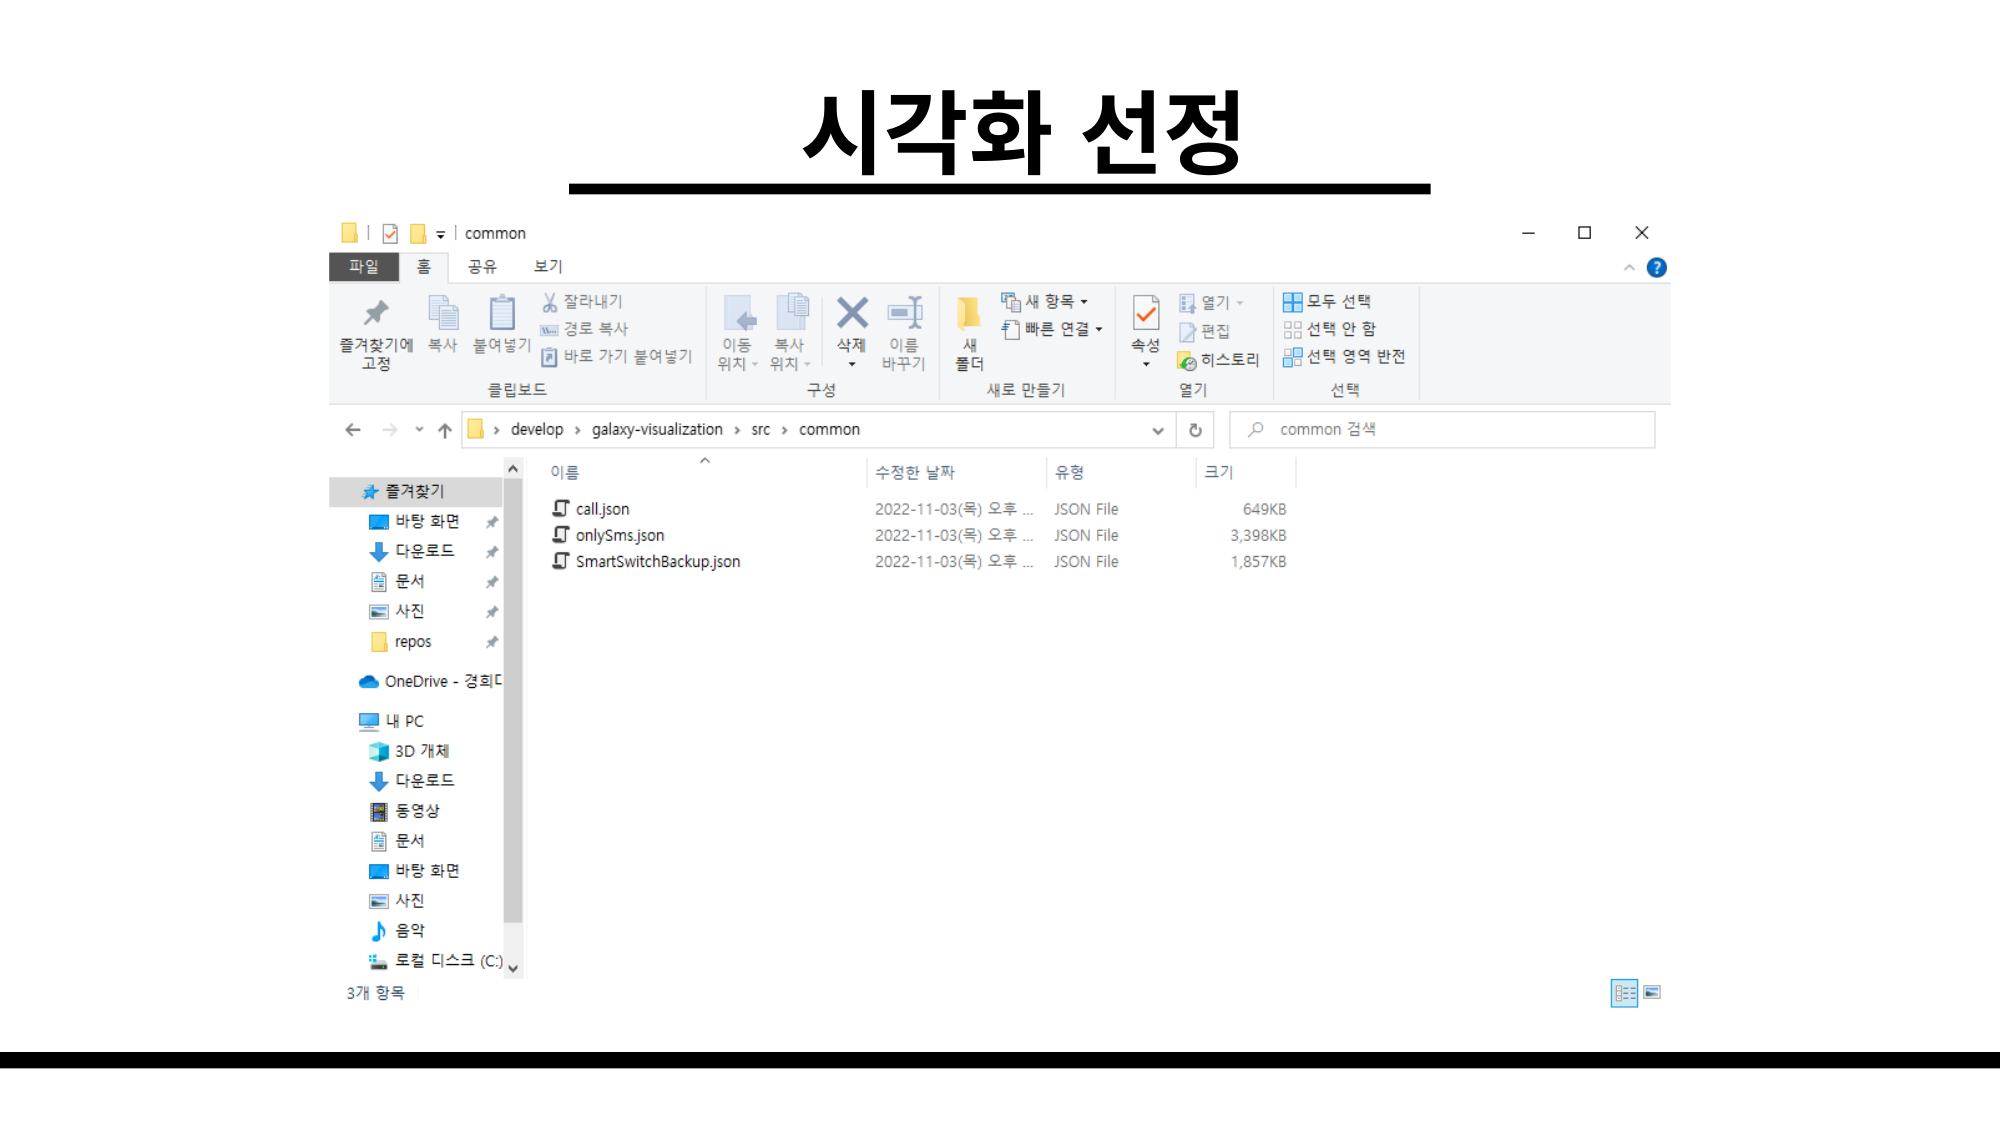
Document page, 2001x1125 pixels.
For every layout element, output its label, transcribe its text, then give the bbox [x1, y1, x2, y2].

text_box 시각화 선정 [785, 68, 1264, 193]
picture [328, 214, 1672, 1009]
text_box [0, 1051, 2000, 1069]
text_box [568, 183, 1432, 195]
